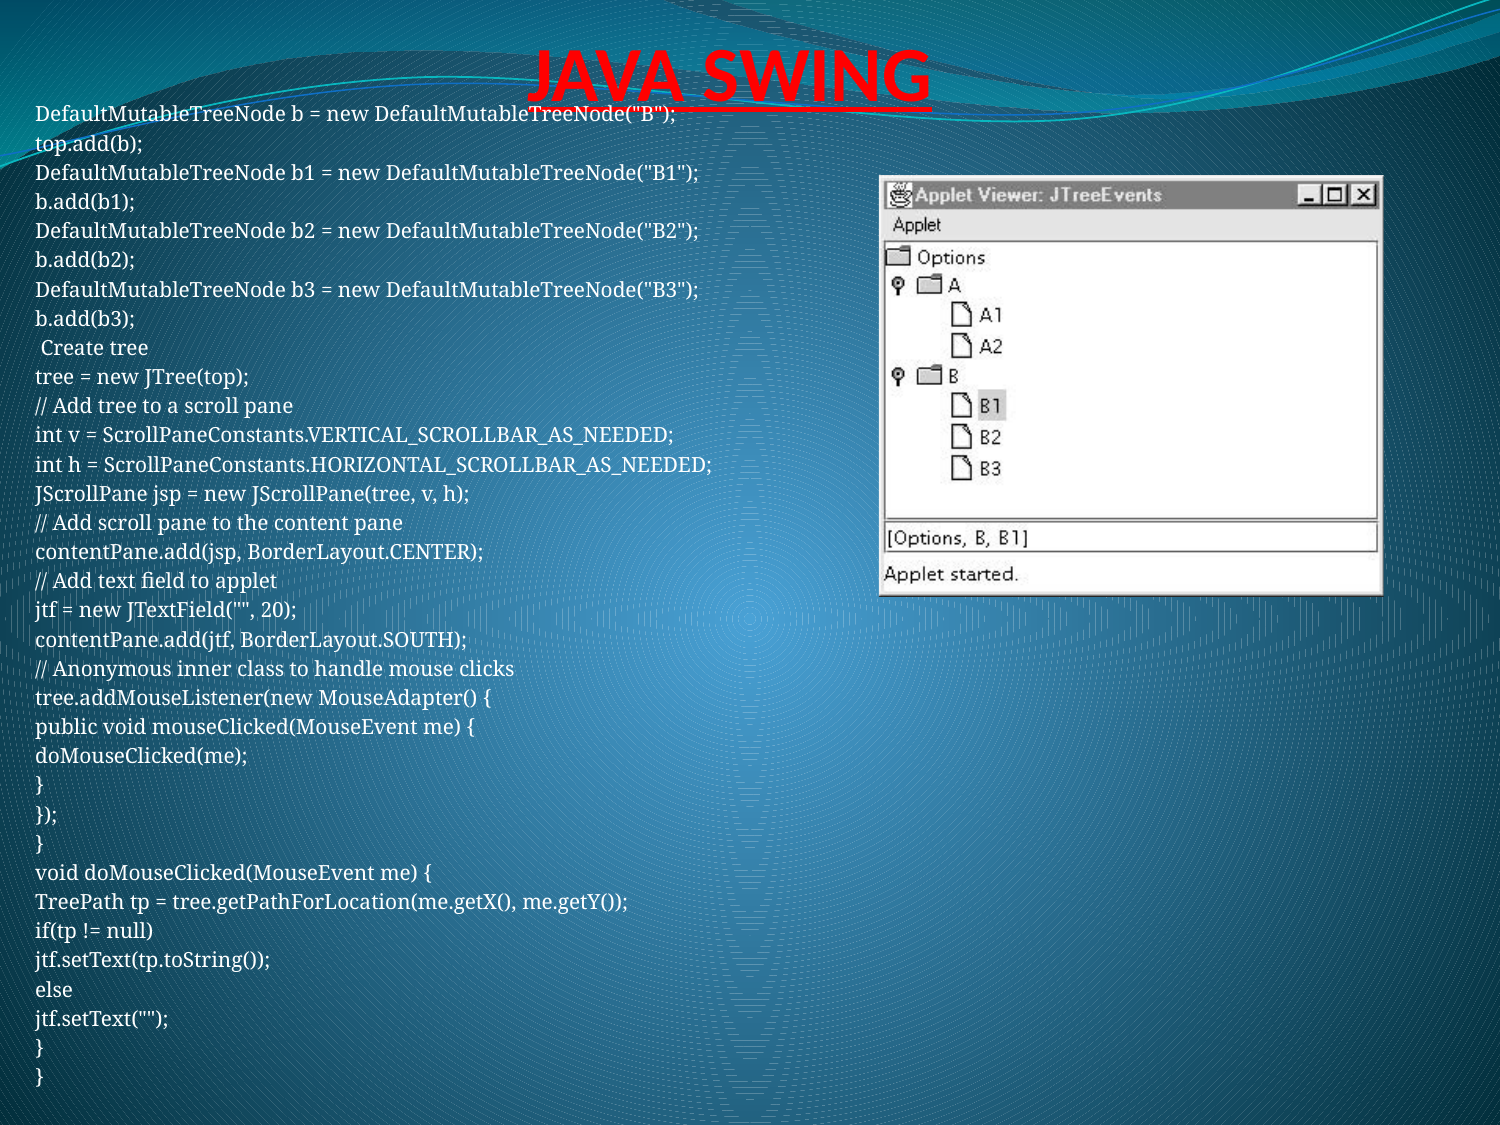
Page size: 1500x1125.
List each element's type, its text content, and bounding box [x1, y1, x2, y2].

subtitle DefaultMutableTreeNode b = new DefaultMutableTreeNode("B"); top.add(b); DefaultMutableTreeNode b1 = new DefaultMutableTreeNode("B1"); b.add(b1); DefaultMutableTreeNode b2 = new DefaultMutableTreeNode("B2"); b.add(b2); DefaultMutableTreeNode b3 = new DefaultMutableTreeNode("B3"); b.add(b3); Create tree tree = new JTree(top); // Add tree to a scroll pane int v = ScrollPaneConstants.VERTICAL_SCROLLBAR_AS_NEEDED; int h = ScrollPaneConstants.HORIZONTAL_SCROLLBAR_AS_NEEDED; JScrollPane jsp = new JScrollPane(tree, v, h); // Add scroll pane to the content pane contentPane.add(jsp, BorderLayout.CENTER); // Add text field to applet jtf = new JTextField("", 20); contentPane.add(jtf, BorderLayout.SOUTH); // Anonymous inner class to handle mouse clicks tree.addMouseListener(new MouseAdapter() { public void mouseClicked(MouseEvent me) { doMouseClicked(me); } }); } void doMouseClicked(MouseEvent me) { TreePath tp = tree.getPathForLocation(me.getX(), me.getY()); if(tp != null) jtf.setText(tp.toString()); else jtf.setText(""); } } [35, 93, 1341, 794]
title JAVA SWING [87, 23, 1376, 118]
picture [878, 175, 1384, 597]
